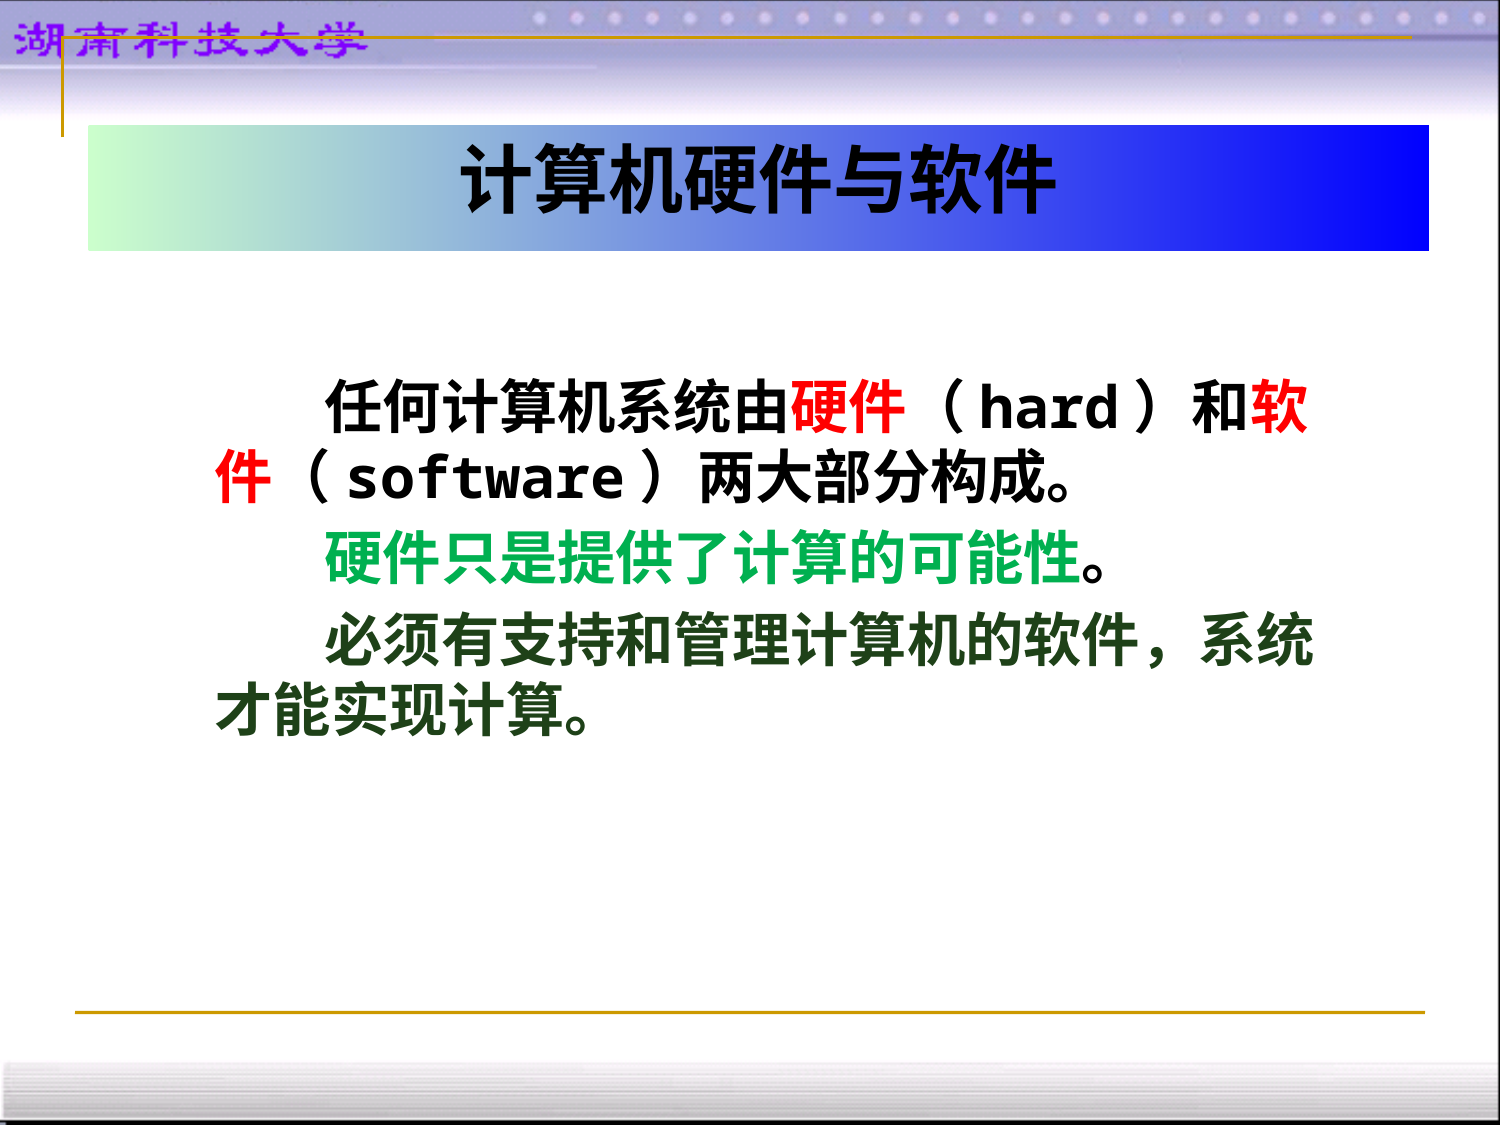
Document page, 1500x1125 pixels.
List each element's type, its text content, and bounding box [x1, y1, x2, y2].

title 计算机硬件与软件 [88, 125, 1429, 251]
picture [0, 0, 1500, 1125]
text_box 任何计算机系统由硬件（hard）和软件（software）两大部分构成。 硬件只是提供了计算的可能性。 必须有支持和管理计算机的软件，系统才能实现计算。 [200, 362, 1375, 825]
